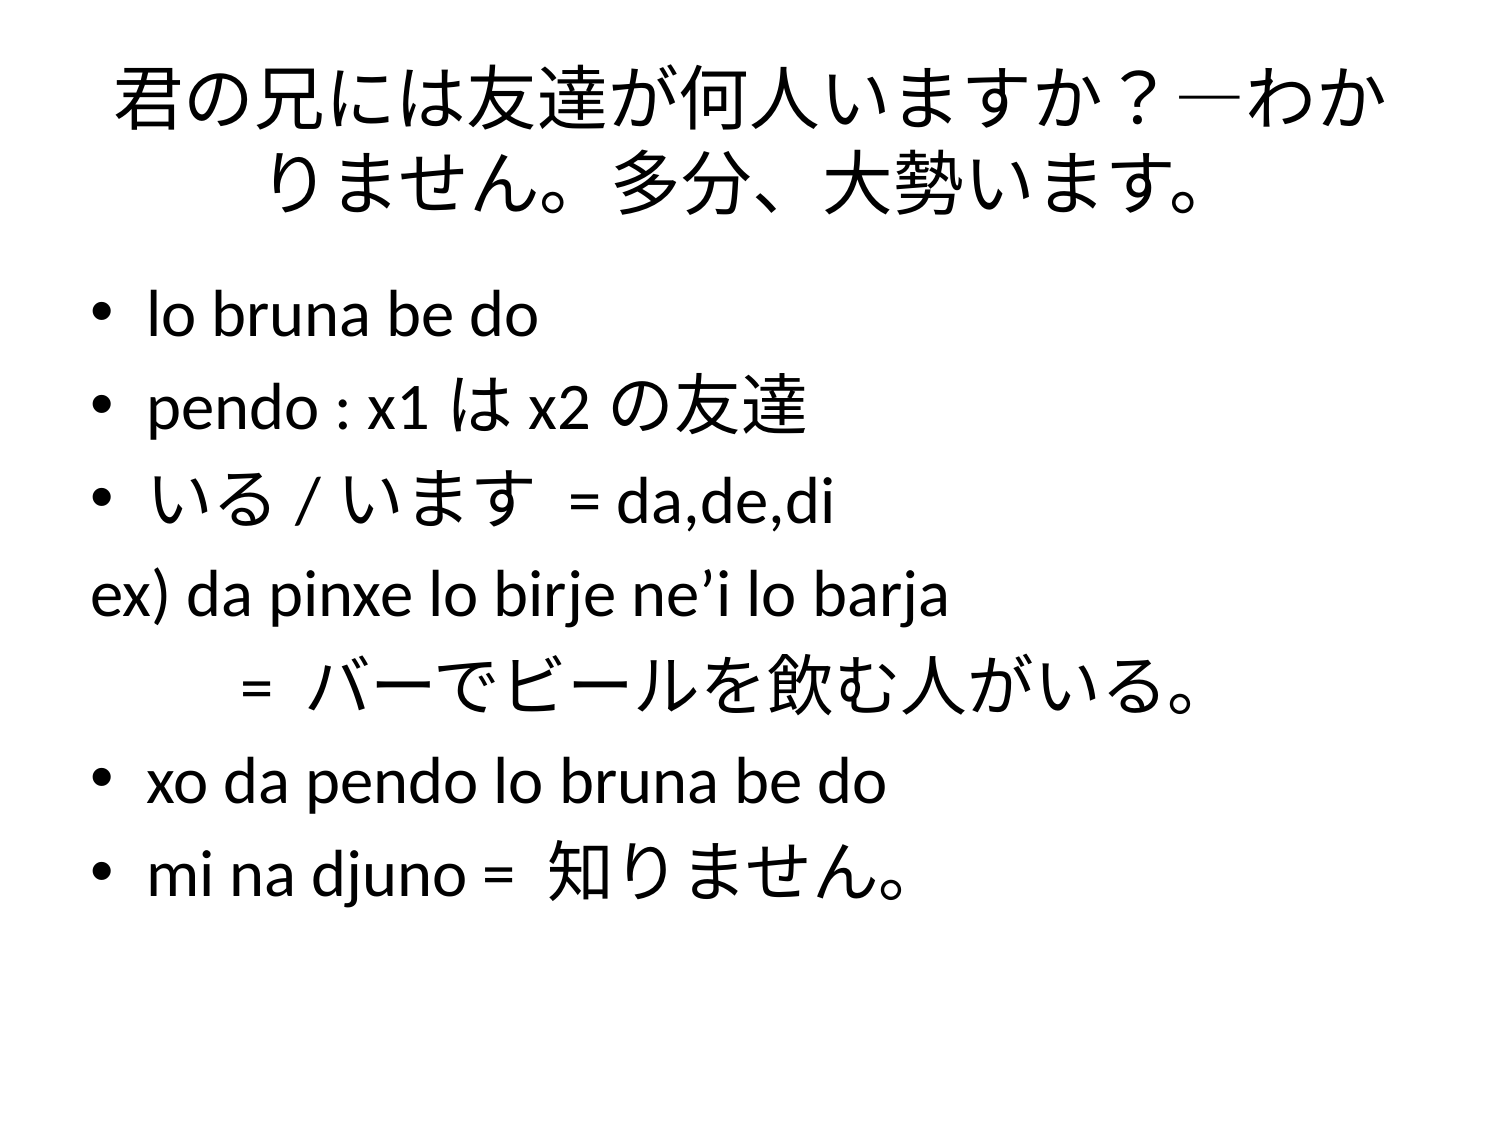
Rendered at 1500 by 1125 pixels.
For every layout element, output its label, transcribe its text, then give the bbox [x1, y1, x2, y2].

title 君の兄には友達が何人いますか？―わかりません。多分、大勢います。 [75, 45, 1425, 233]
list lo bruna be do pendo : x1はx2の友達 いる/います = da,de,di ex) da pinxe lo birje ne’i lo barja = バーでビールを飲む人がいる。 xo da pendo lo bruna be do mi na djuno = 知りません。 [75, 262, 1425, 1094]
